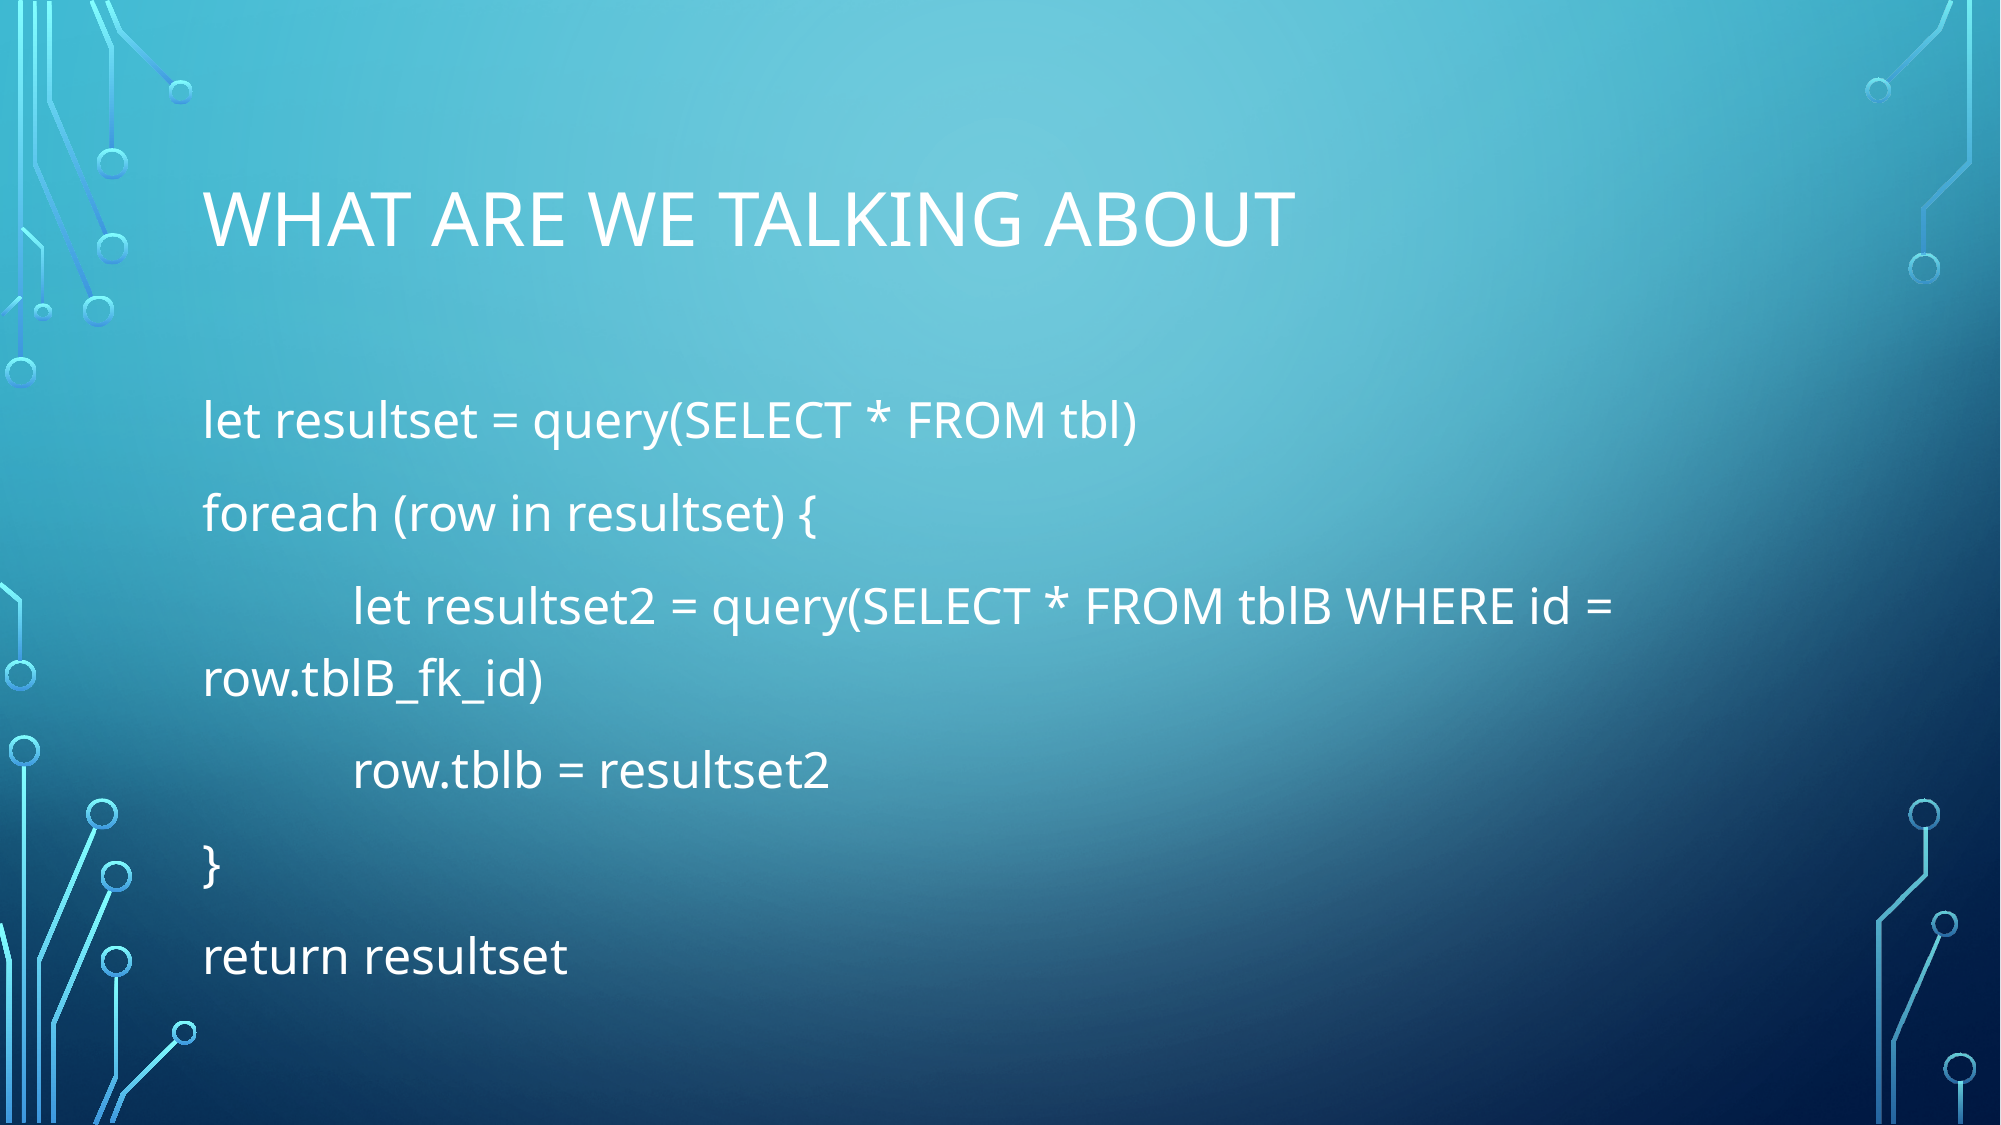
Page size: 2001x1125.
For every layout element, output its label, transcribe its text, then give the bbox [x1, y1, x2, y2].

title What are we talking about [187, 101, 1813, 344]
list let resultset = query(SELECT * FROM tbl) foreach (row in resultset) { let resultset2 = query(SELECT * FROM tblB WHERE id = row.tblB_fk_id) row.tblb = resultset2 } return resultset [187, 369, 1813, 950]
